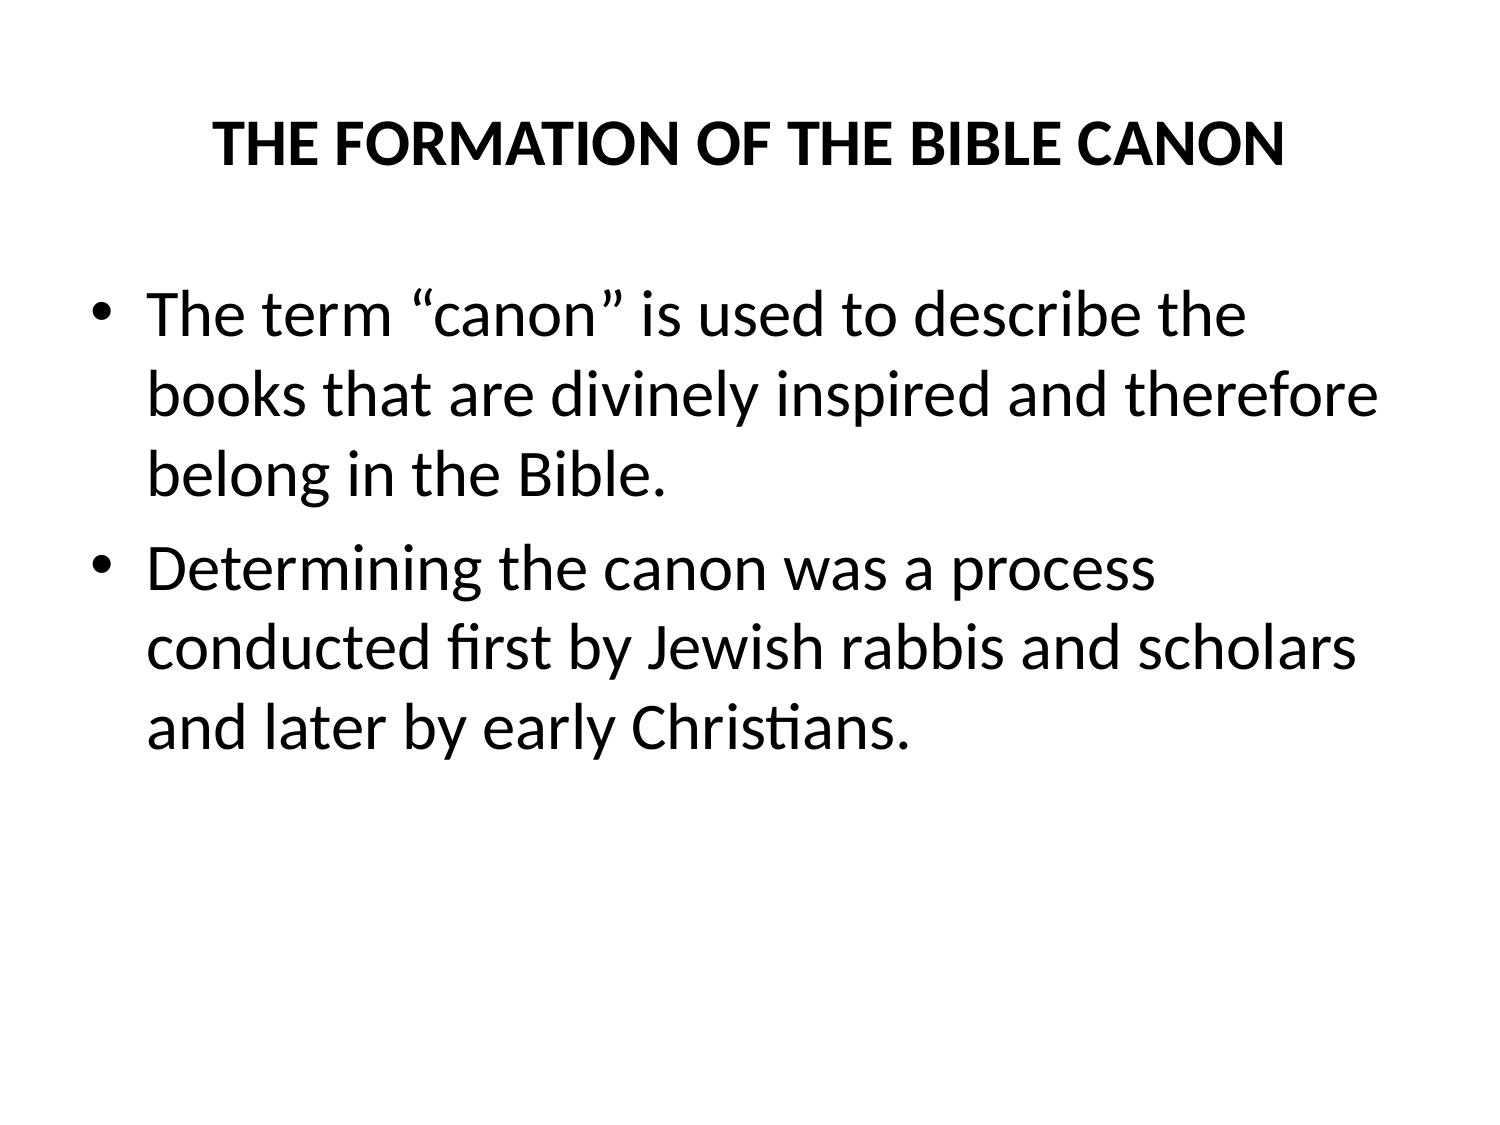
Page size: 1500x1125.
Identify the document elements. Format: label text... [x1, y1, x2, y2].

list The term “canon” is used to describe the books that are divinely inspired and therefore belong in the Bible. Determining the canon was a process conducted first by Jewish rabbis and scholars and later by early Christians. [74, 262, 1426, 1006]
title THE FORMATION OF THE BIBLE CANON [74, 44, 1426, 233]
